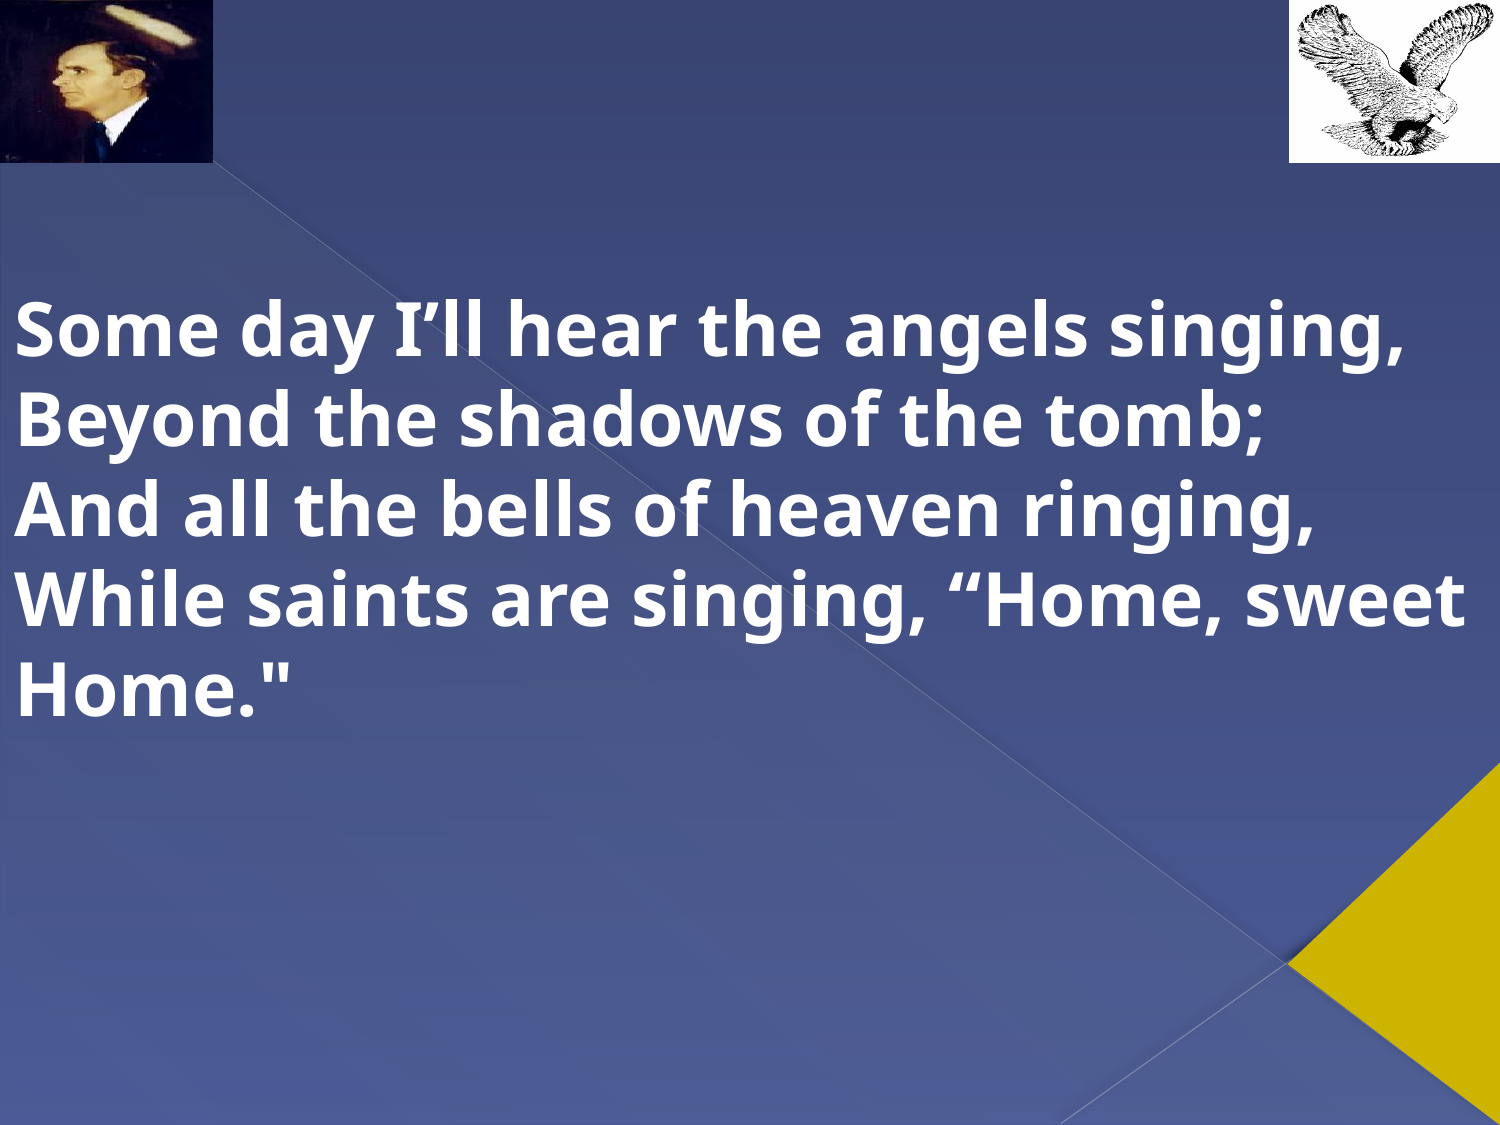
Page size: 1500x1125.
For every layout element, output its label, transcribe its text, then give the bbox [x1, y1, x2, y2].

picture [1288, 0, 1500, 163]
text_box [1285, 760, 1500, 1125]
text_box Some day I’ll hear the angels singing, Beyond the shadows of the tomb; And all the bells of heaven ringing, While saints are singing, “Home, sweet Home." [0, 183, 1500, 739]
picture [0, 0, 213, 163]
